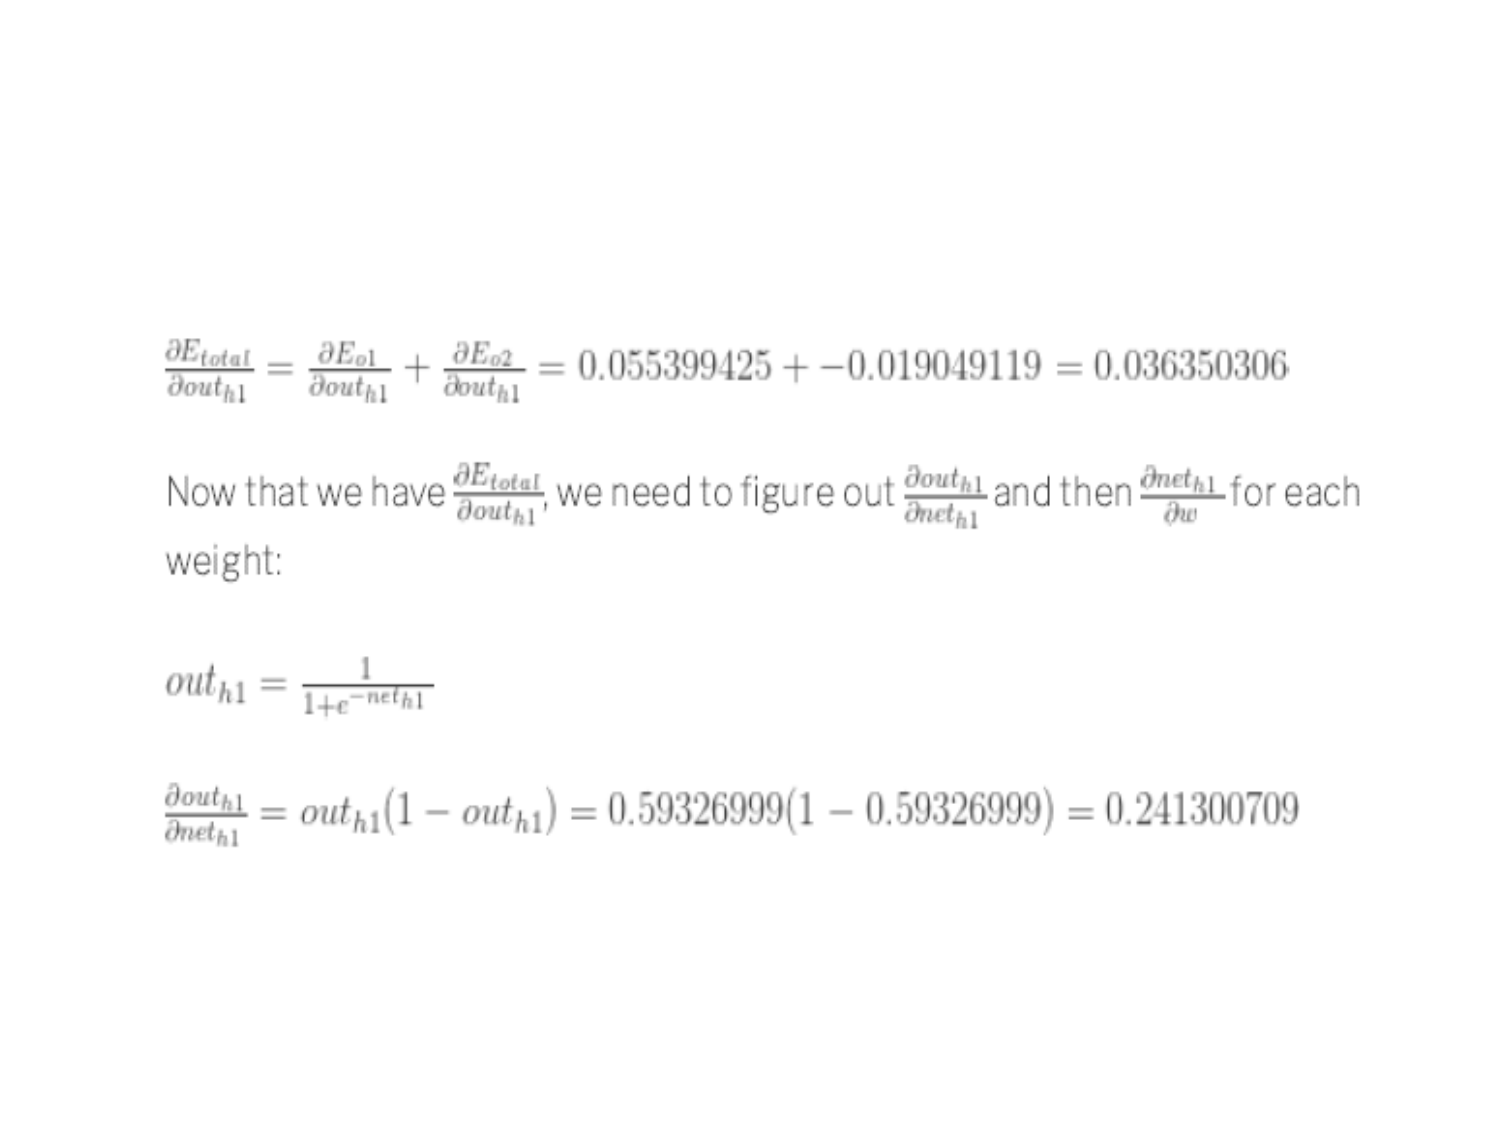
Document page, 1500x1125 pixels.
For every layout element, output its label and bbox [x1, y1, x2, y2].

list [124, 312, 1408, 901]
